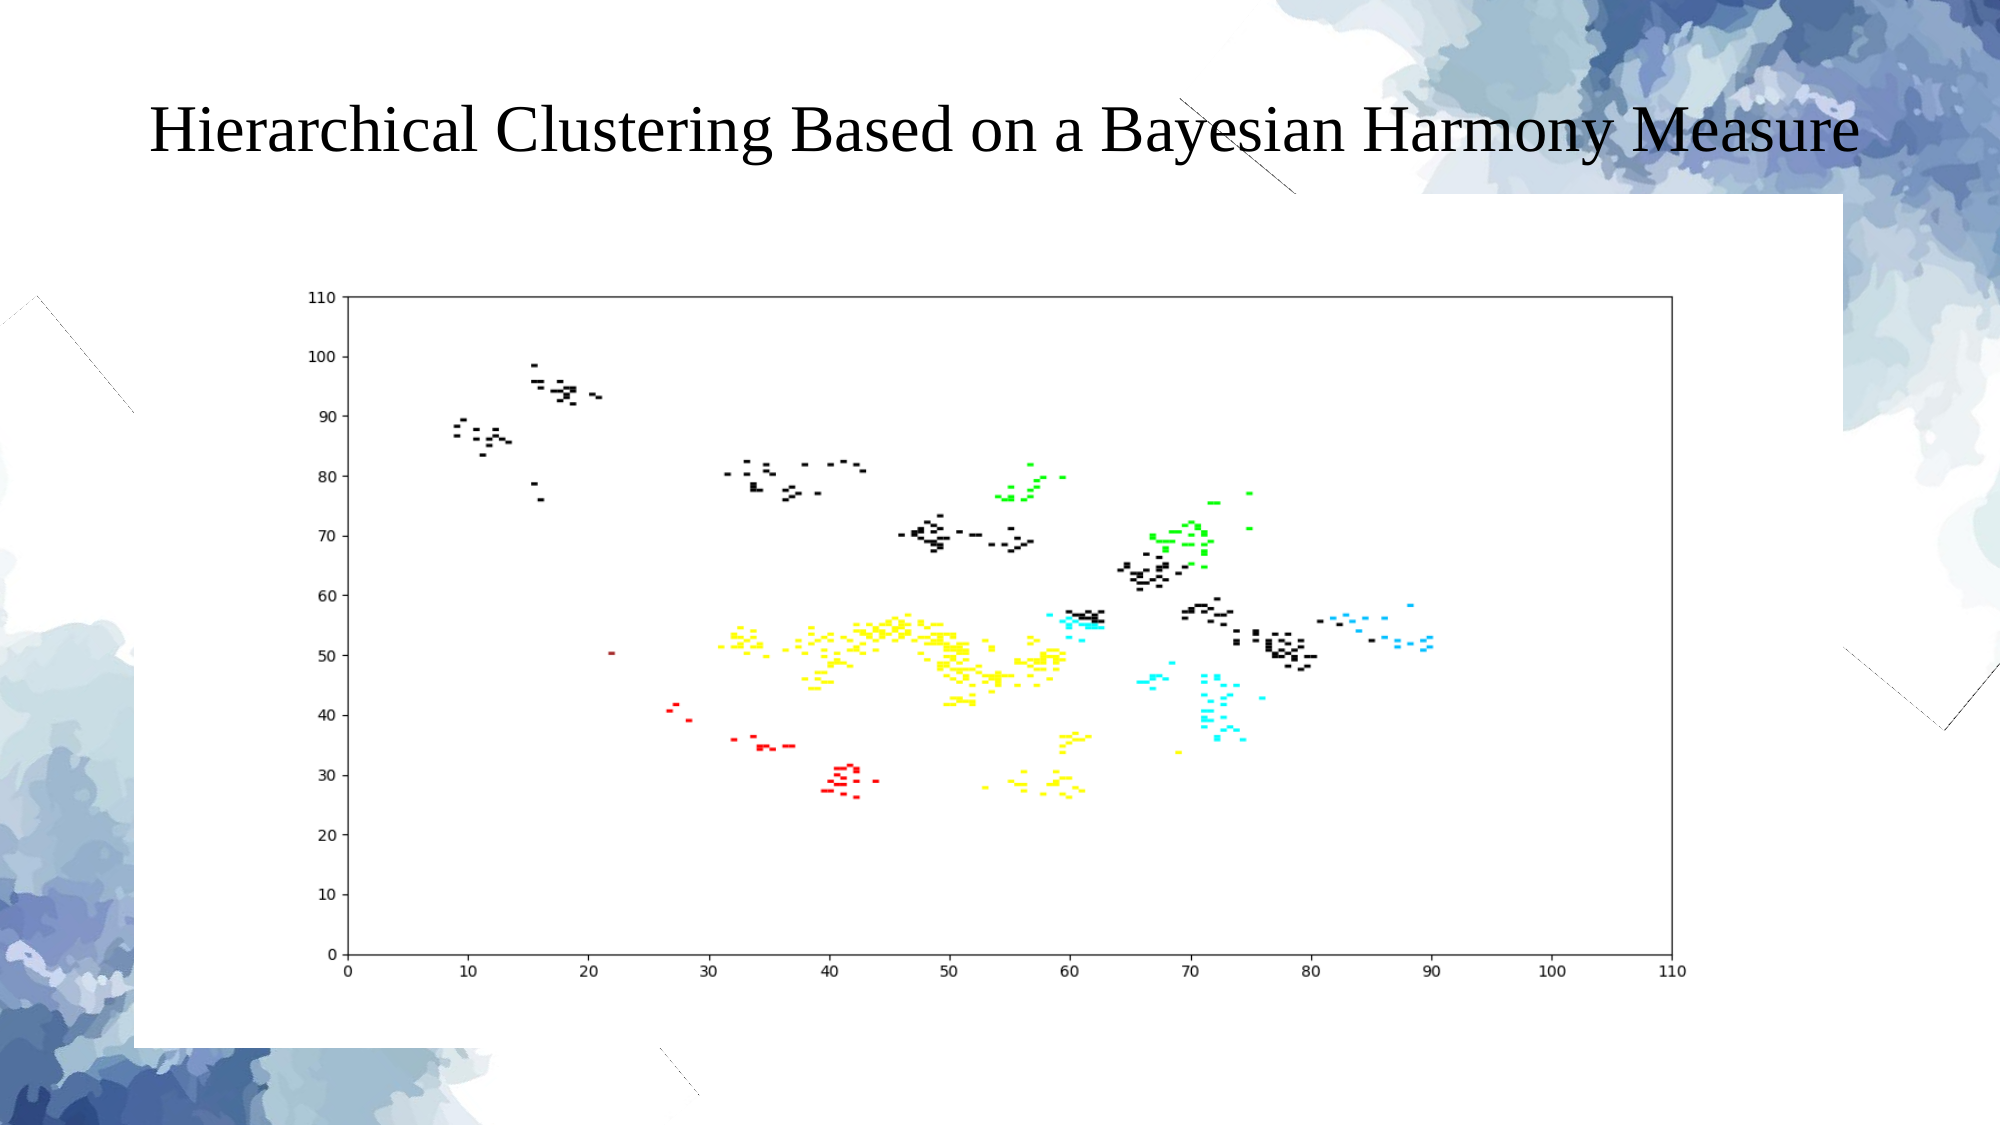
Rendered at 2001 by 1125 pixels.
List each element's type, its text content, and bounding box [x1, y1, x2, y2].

picture [0, 0, 2000, 1125]
text_box Hierarchical Clustering Based on a Bayesian Harmony Measure [134, 77, 1256, 172]
